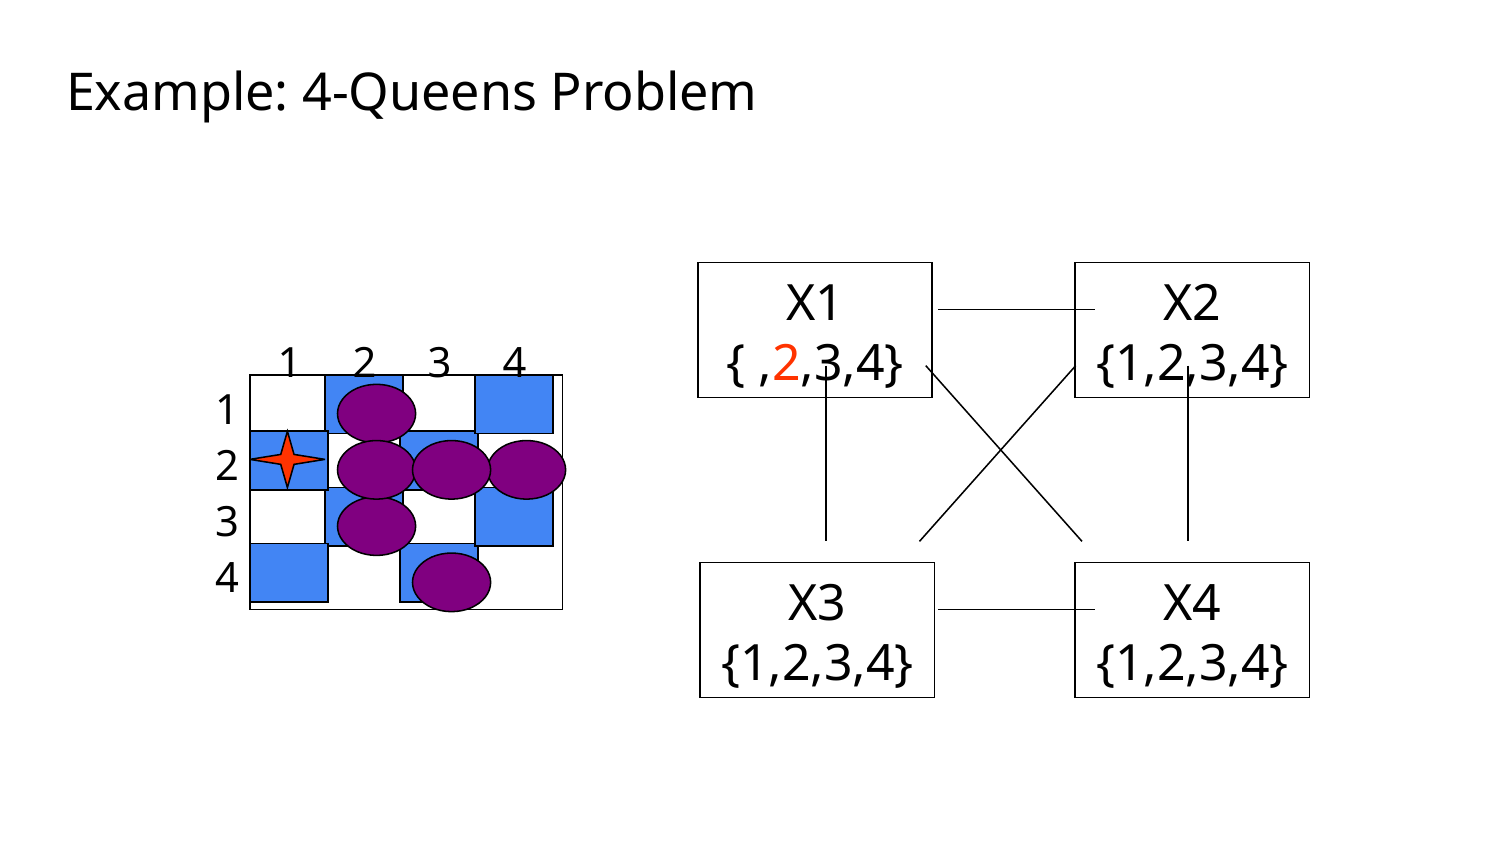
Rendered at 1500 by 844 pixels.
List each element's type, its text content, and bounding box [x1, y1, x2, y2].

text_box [337, 384, 566, 612]
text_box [199, 327, 566, 610]
title Example: 4-Queens Problem [51, 54, 1449, 126]
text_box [697, 262, 1310, 680]
